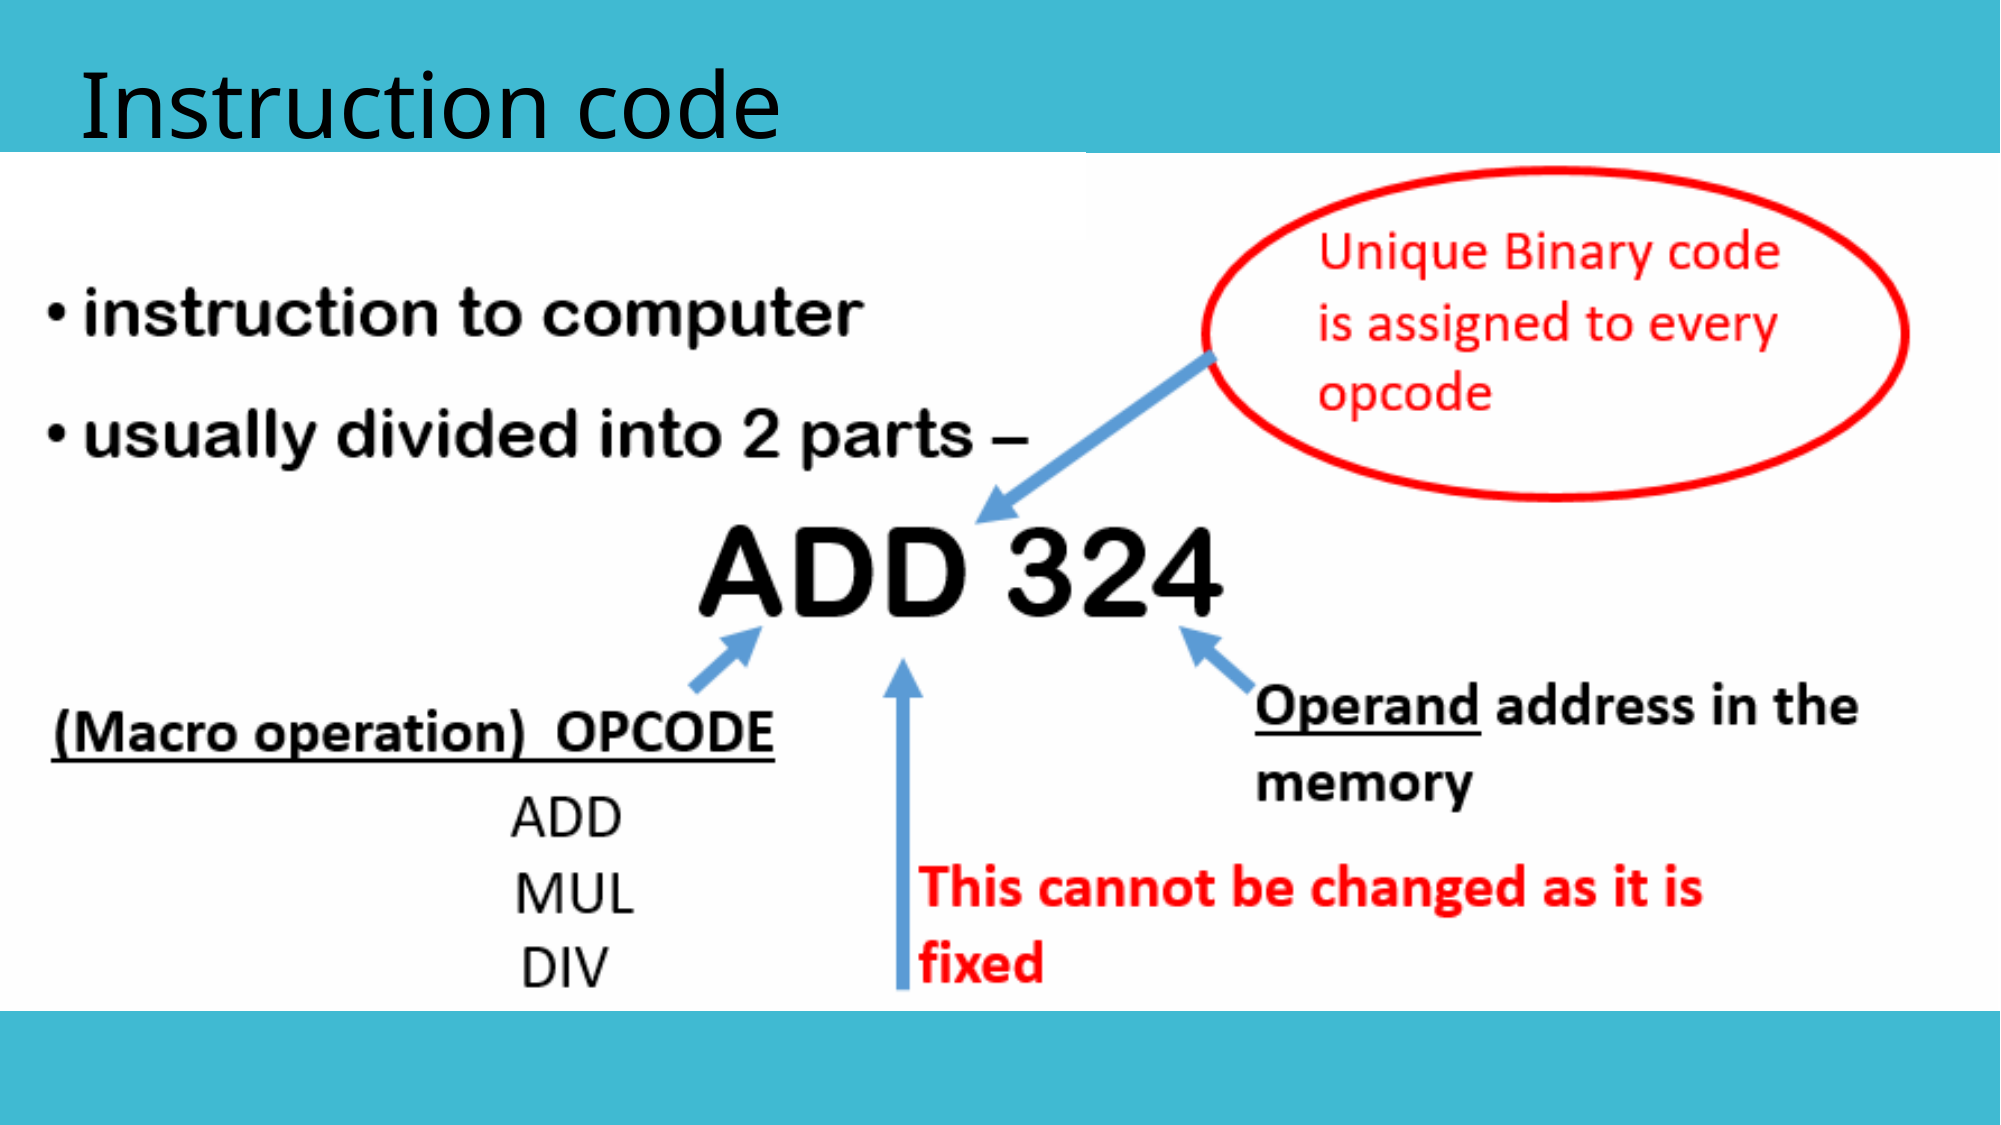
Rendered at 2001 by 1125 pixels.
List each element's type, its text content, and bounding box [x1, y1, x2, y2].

picture [0, 152, 2000, 1011]
title Instruction code [64, 0, 1790, 152]
